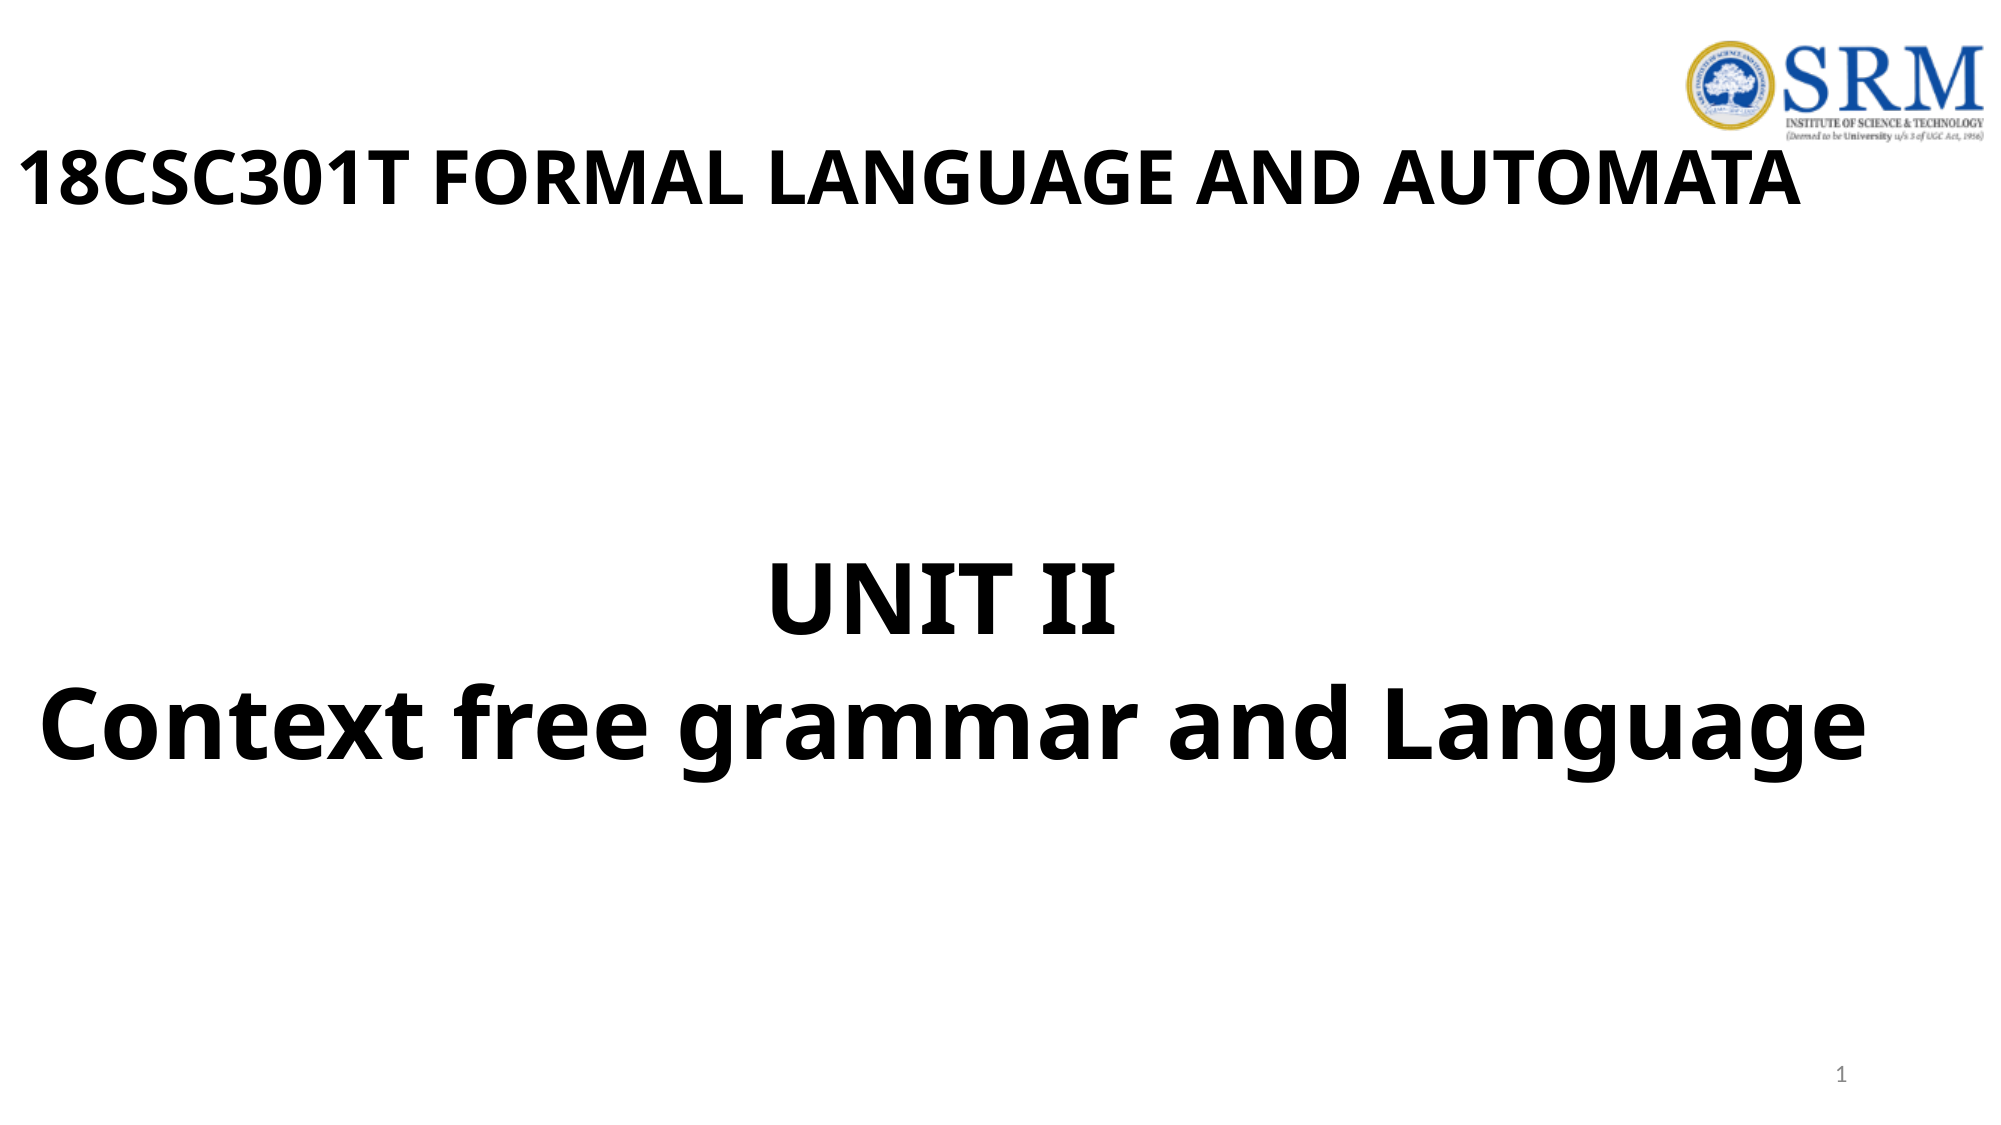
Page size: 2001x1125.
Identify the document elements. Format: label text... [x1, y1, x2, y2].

slide_number 1 [1412, 1042, 1863, 1103]
subtitle UNIT II Context free grammar and Language [0, 541, 1908, 814]
picture [1674, 0, 1993, 182]
text_box 18CSC301T FORMAL LANGUAGE AND AUTOMATA [0, 121, 1841, 227]
